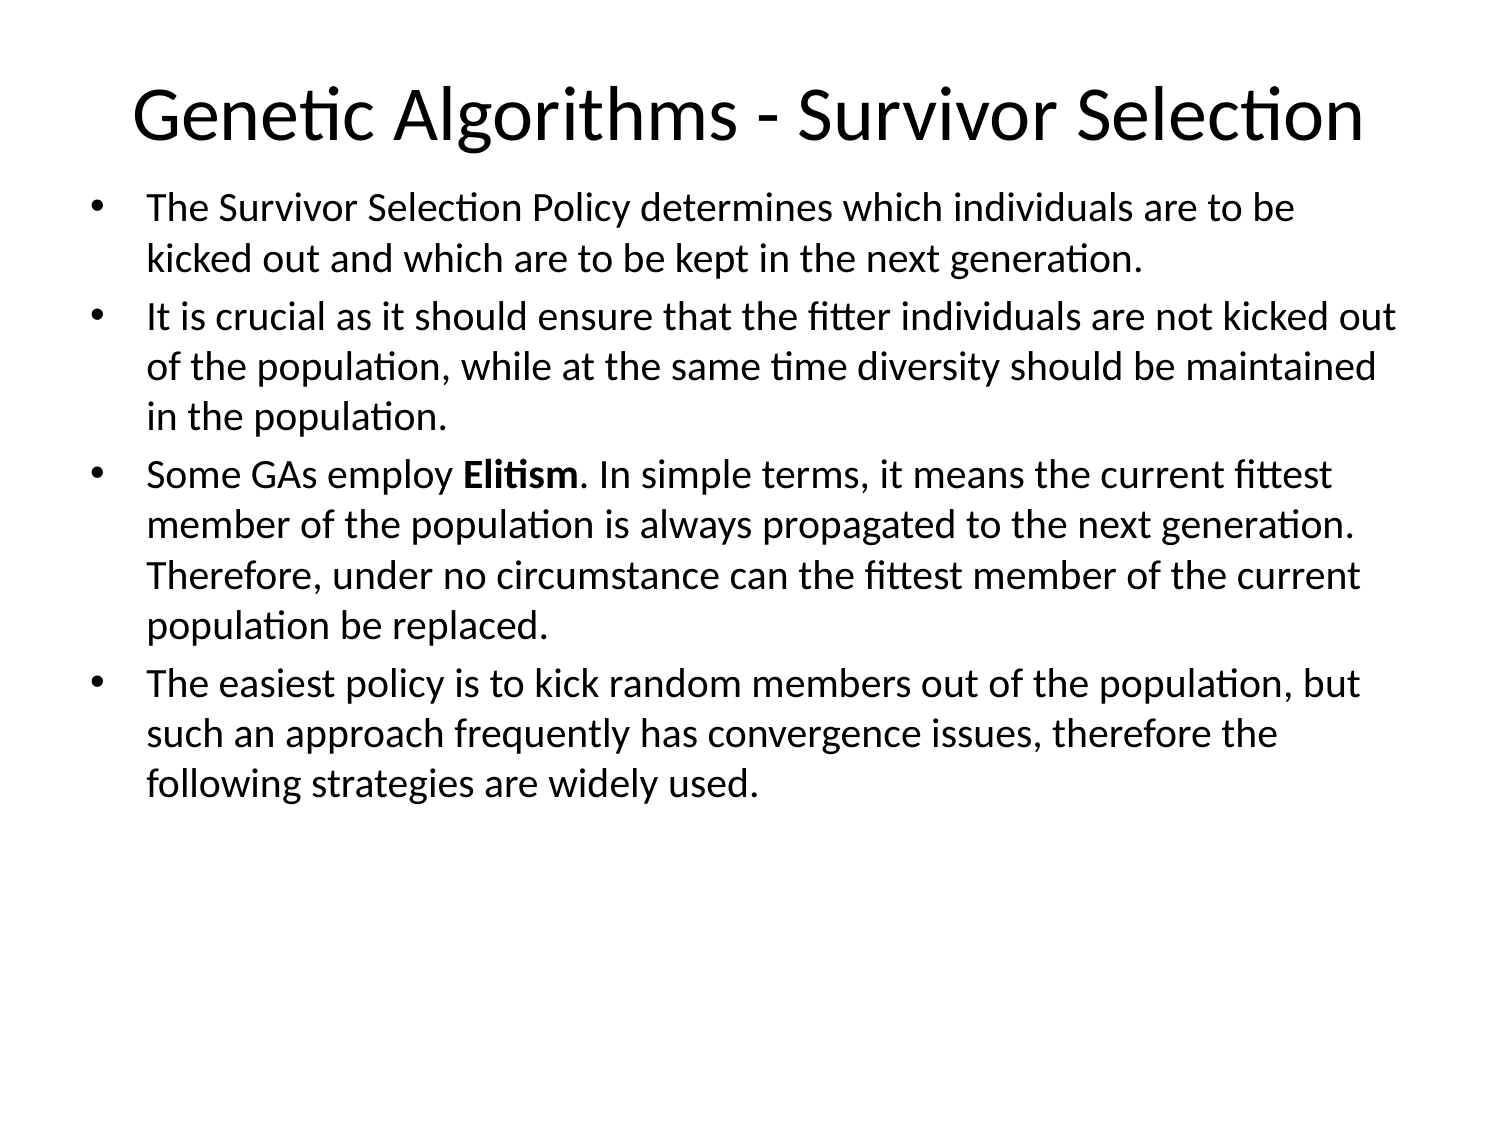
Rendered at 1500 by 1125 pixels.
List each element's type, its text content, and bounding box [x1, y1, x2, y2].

list The Survivor Selection Policy determines which individuals are to be kicked out and which are to be kept in the next generation. It is crucial as it should ensure that the fitter individuals are not kicked out of the population, while at the same time diversity should be maintained in the population. Some GAs employ Elitism. In simple terms, it means the current fittest member of the population is always propagated to the next generation. Therefore, under no circumstance can the fittest member of the current population be replaced. The easiest policy is to kick random members out of the population, but such an approach frequently has convergence issues, therefore the following strategies are widely used. [75, 172, 1425, 1005]
title Genetic Algorithms - Survivor Selection [75, 45, 1425, 172]
